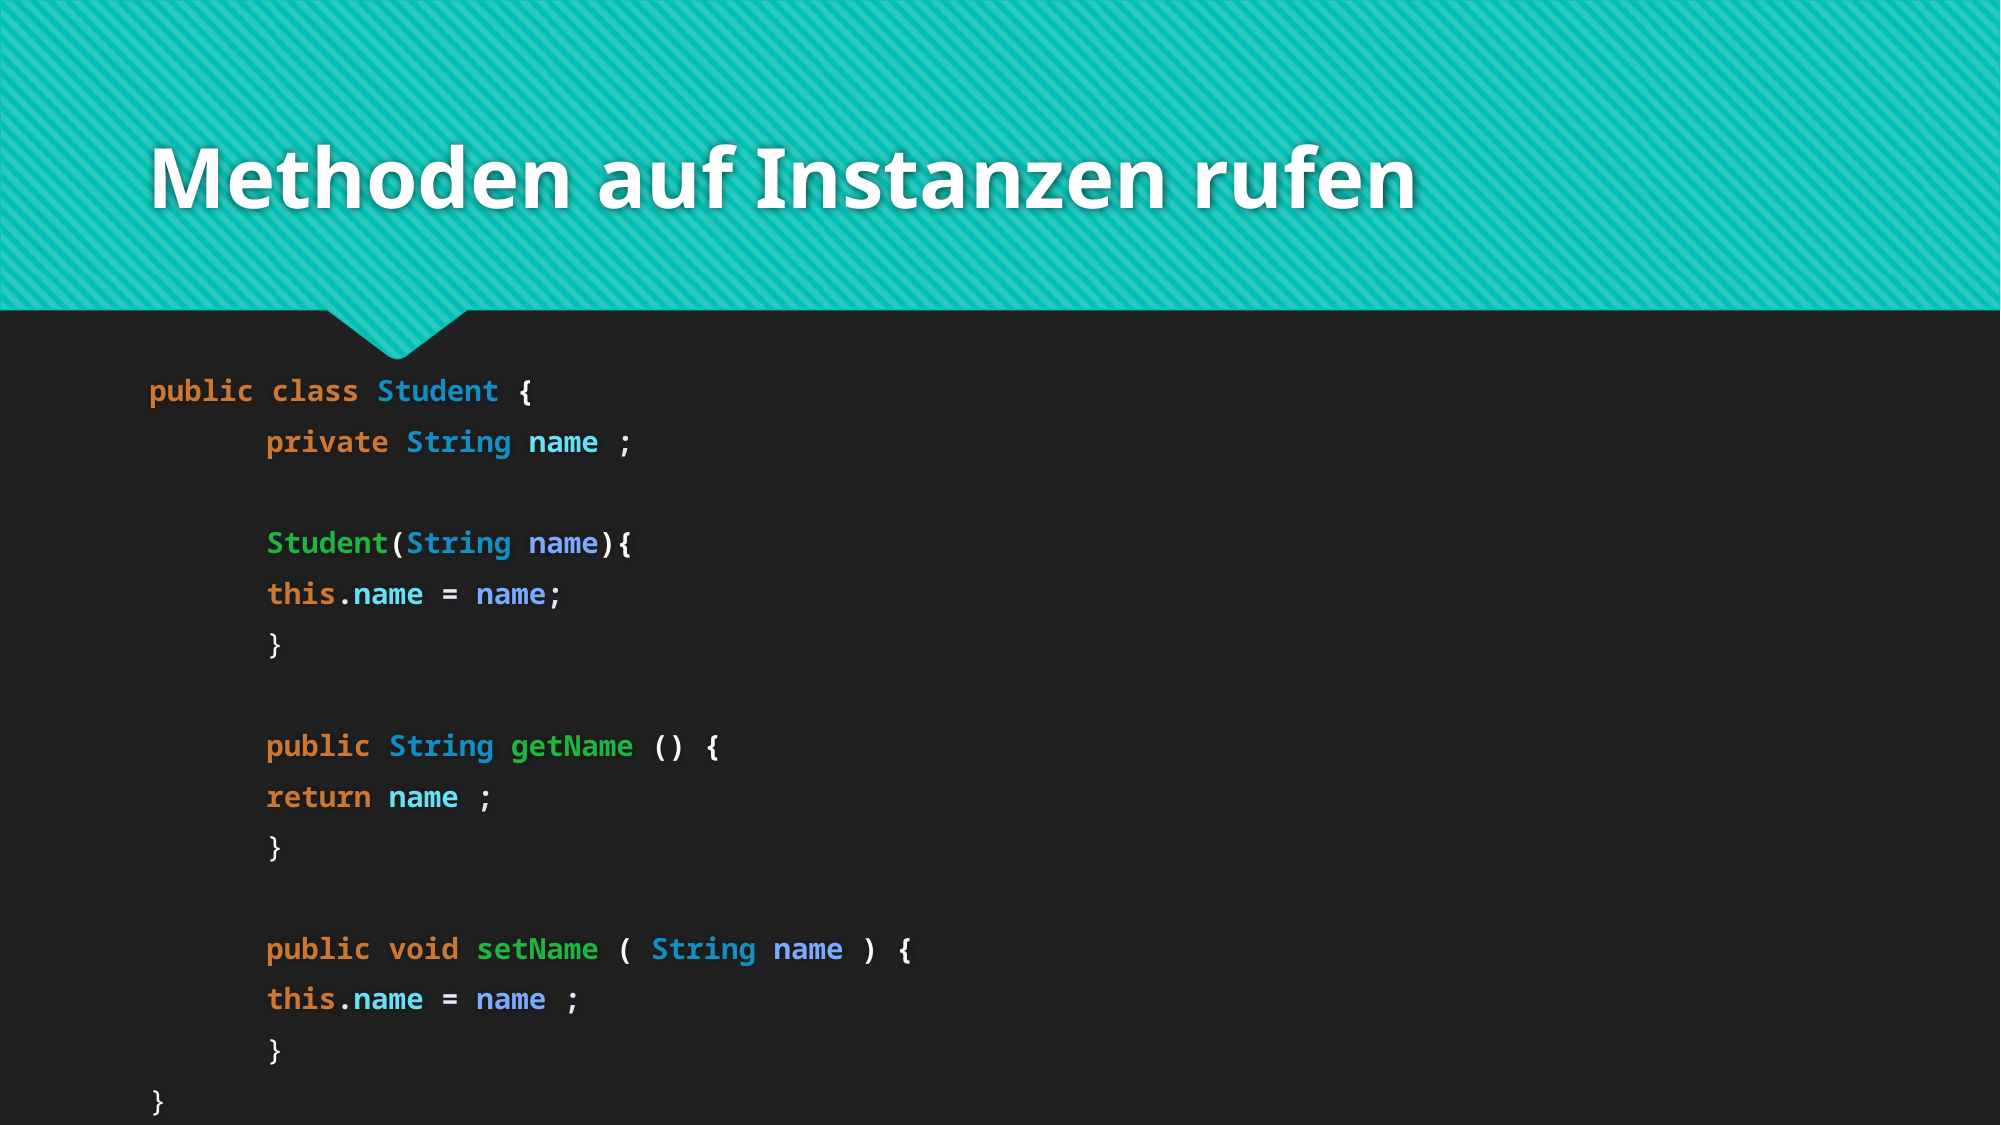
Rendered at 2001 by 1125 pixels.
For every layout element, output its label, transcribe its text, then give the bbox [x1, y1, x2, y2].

title Methoden auf Instanzen rufen [132, 73, 1868, 233]
list public class Student { private String name ; Student(String name){ this.name = name; } public String getName () { return name ; } public void setName ( String name ) { this.name = name ; } } [134, 364, 1866, 1125]
